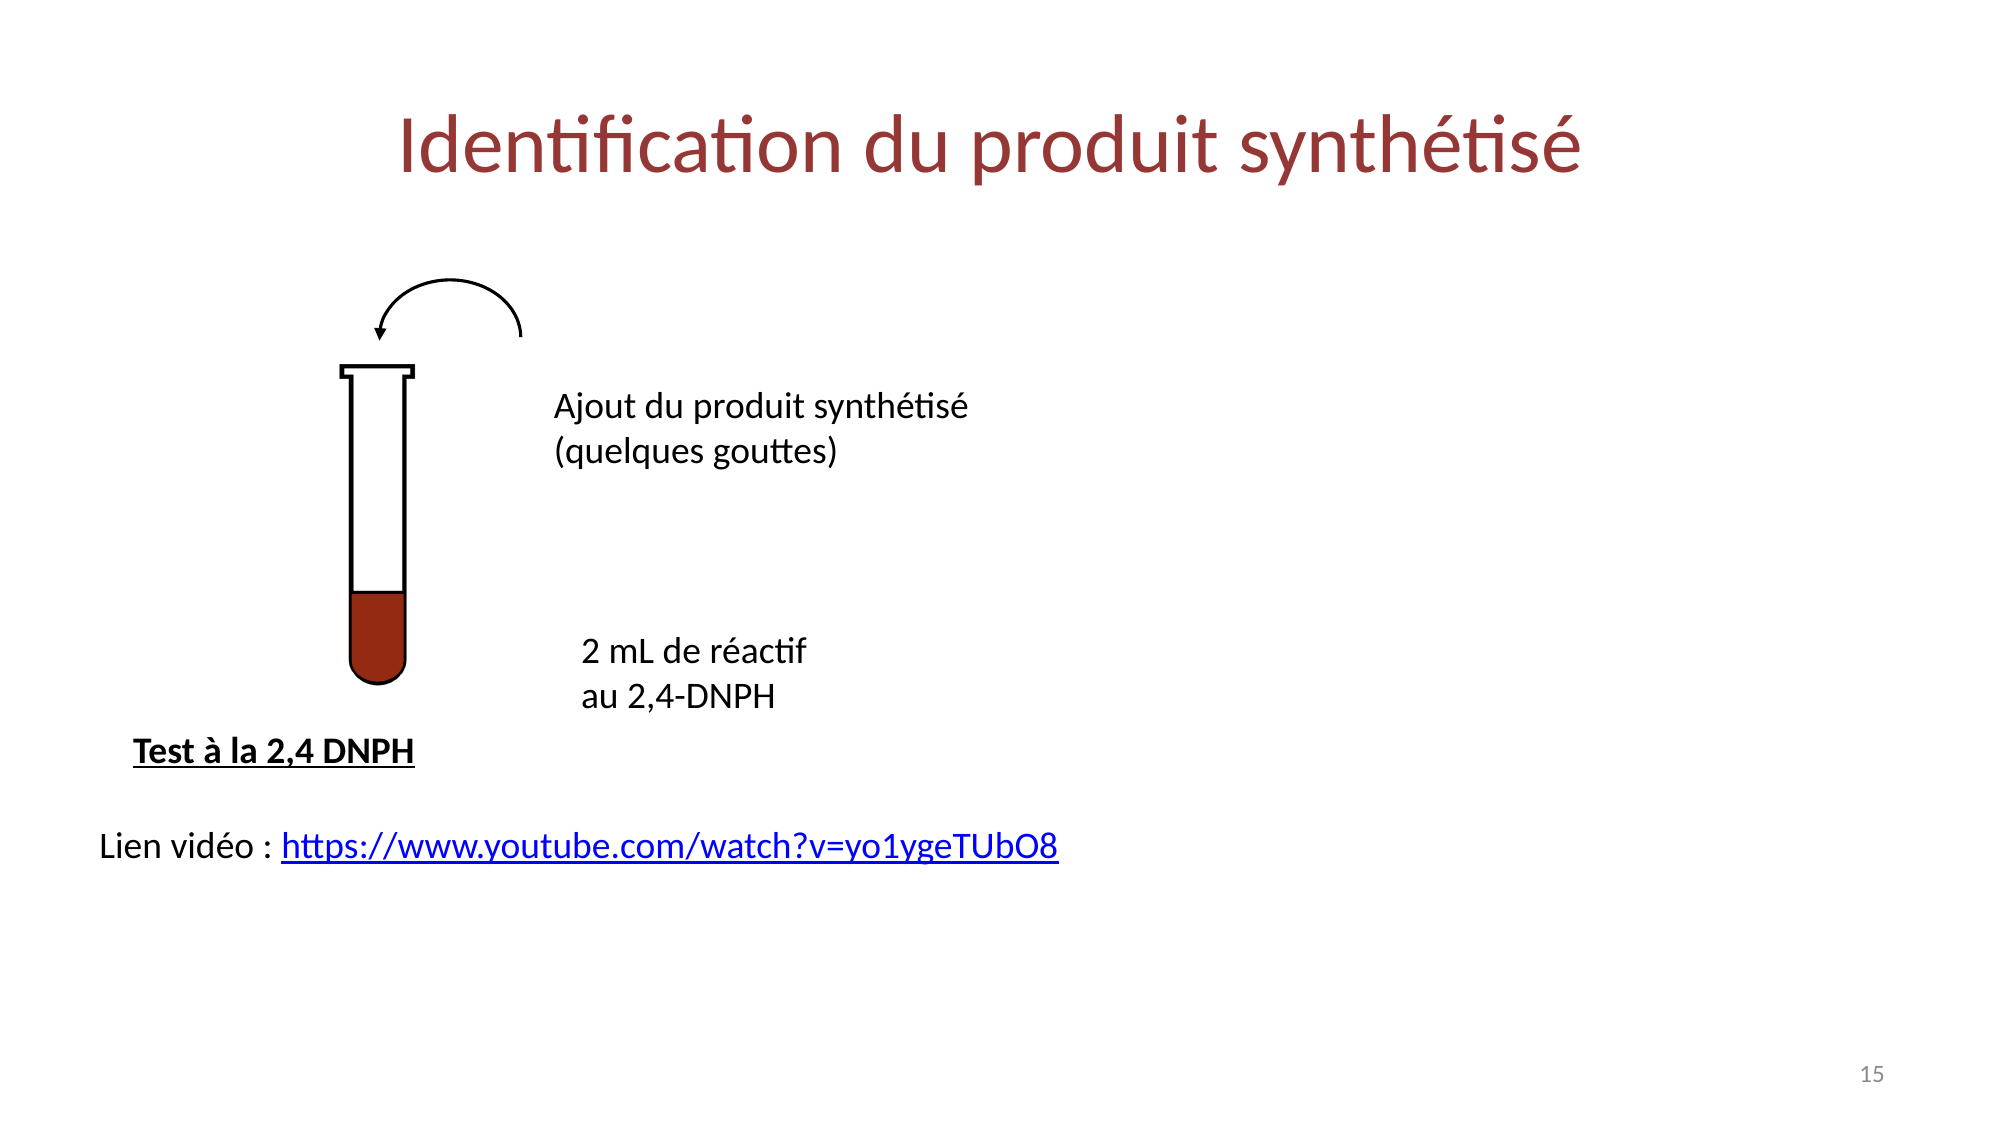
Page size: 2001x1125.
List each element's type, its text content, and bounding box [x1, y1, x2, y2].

text_box 2 mL de réactif au 2,4-DNPH [566, 618, 831, 724]
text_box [327, 346, 423, 691]
slide_number 15 [1433, 1042, 1900, 1103]
text_box [374, 279, 522, 341]
text_box Lien vidéo : https://www.youtube.com/watch?v=yo1ygeTUbO8 [84, 813, 1074, 874]
title Identification du produit synthétisé [99, 45, 1900, 233]
text_box Test à la 2,4 DNPH [118, 718, 430, 778]
text_box Ajout du produit synthétisé (quelques gouttes) [538, 373, 985, 478]
